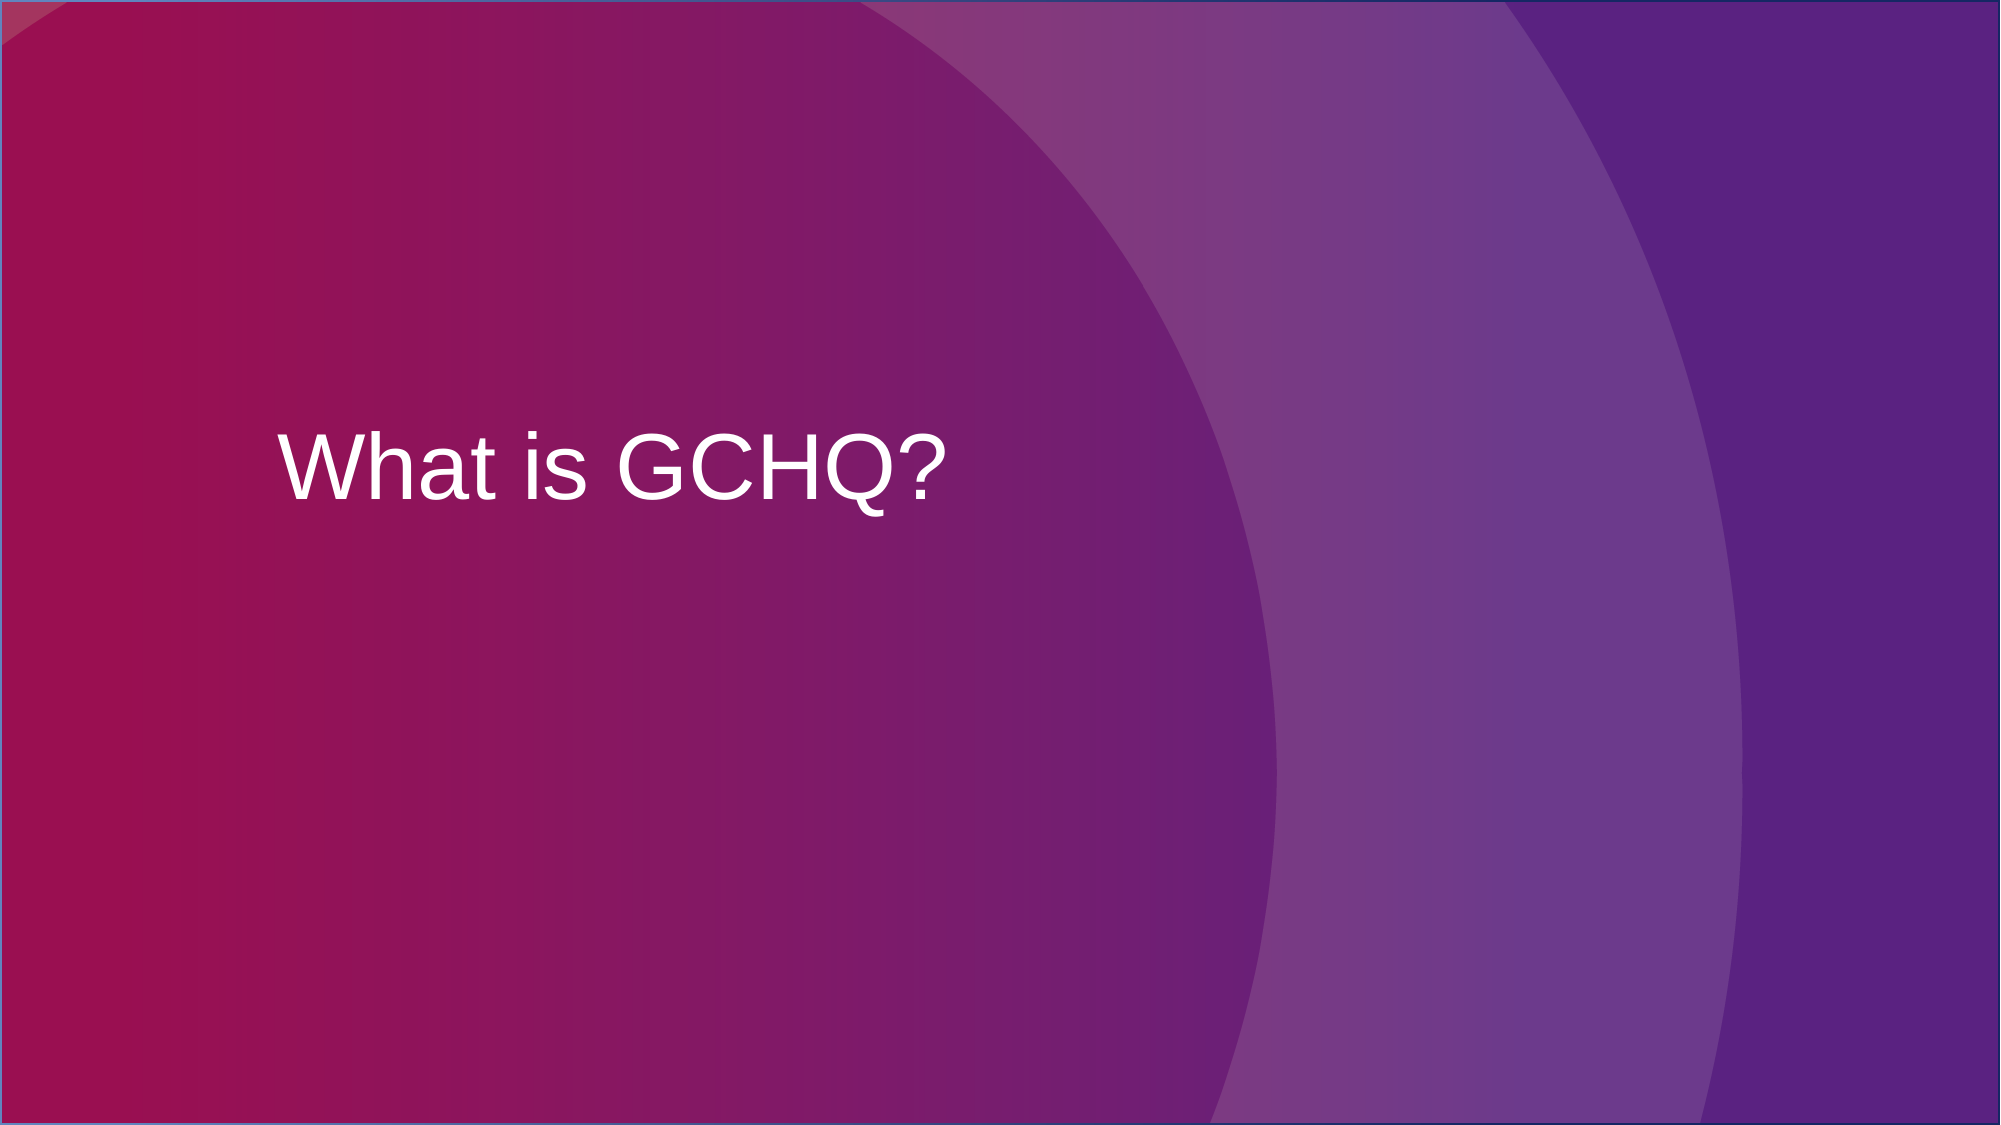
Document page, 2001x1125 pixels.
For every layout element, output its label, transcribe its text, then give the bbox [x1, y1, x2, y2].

picture [0, 0, 2000, 1125]
title What is GCHQ? [277, 280, 1162, 520]
